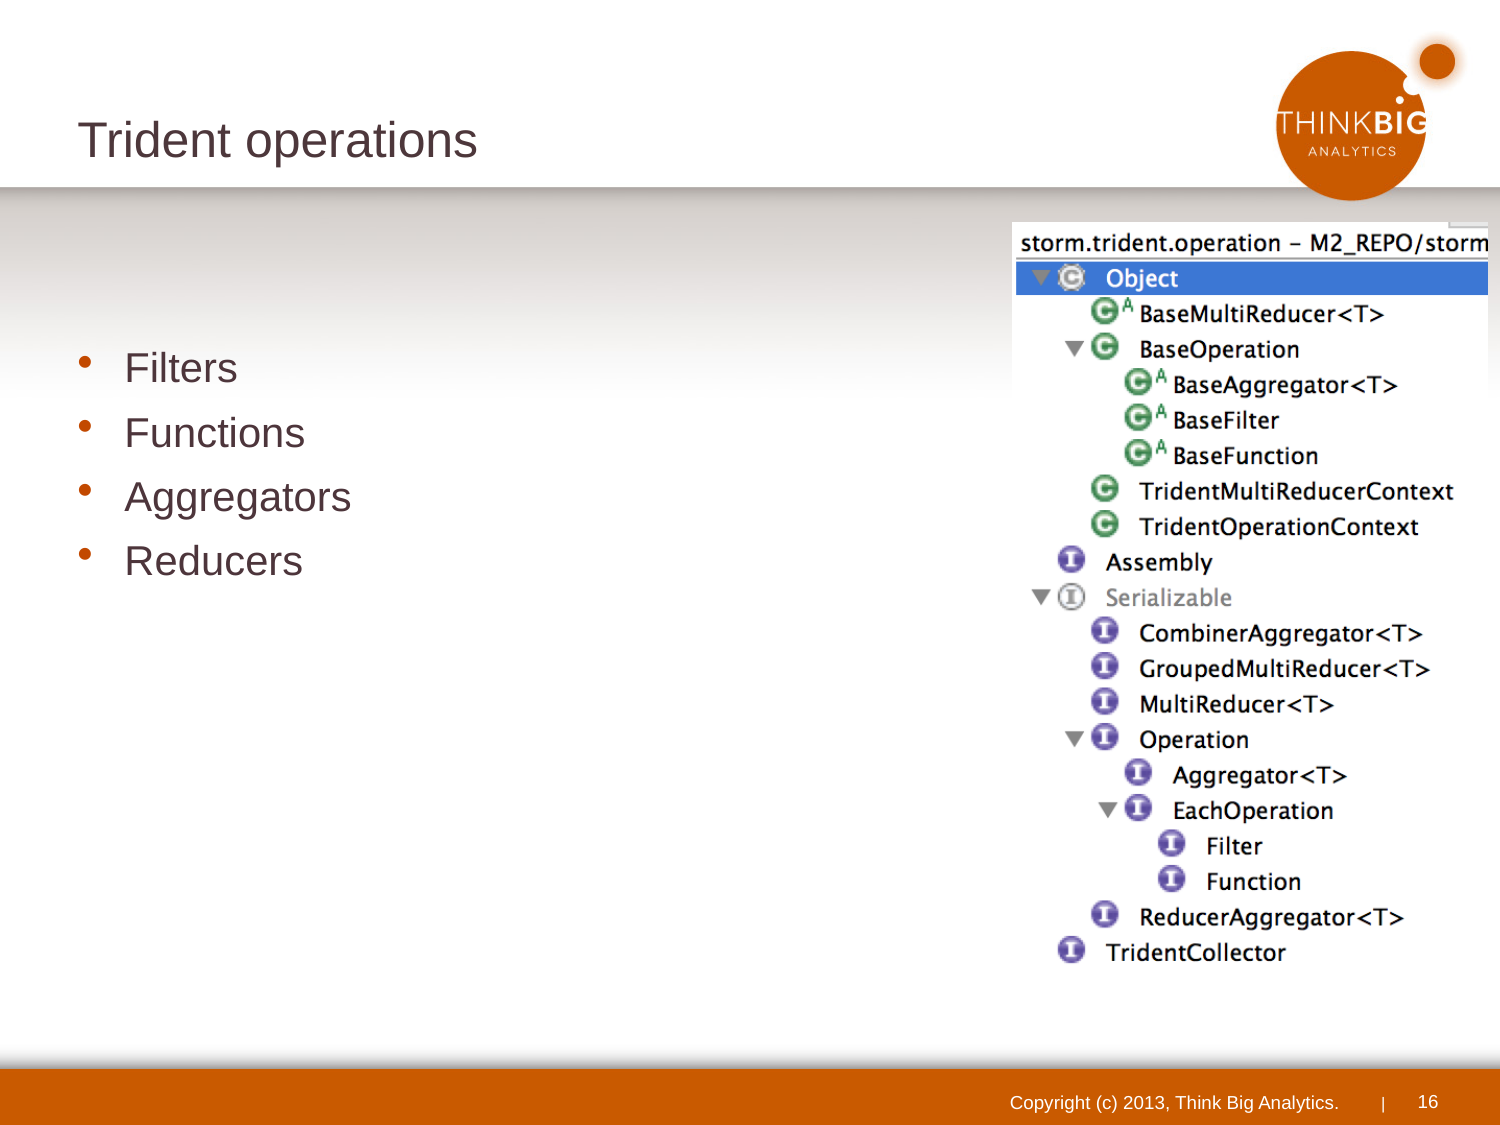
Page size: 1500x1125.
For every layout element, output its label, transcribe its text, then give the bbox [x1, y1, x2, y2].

picture [0, 0, 1500, 1125]
list Filters Functions Aggregators Reducers [62, 337, 1007, 596]
title Trident operations [62, 99, 1250, 175]
